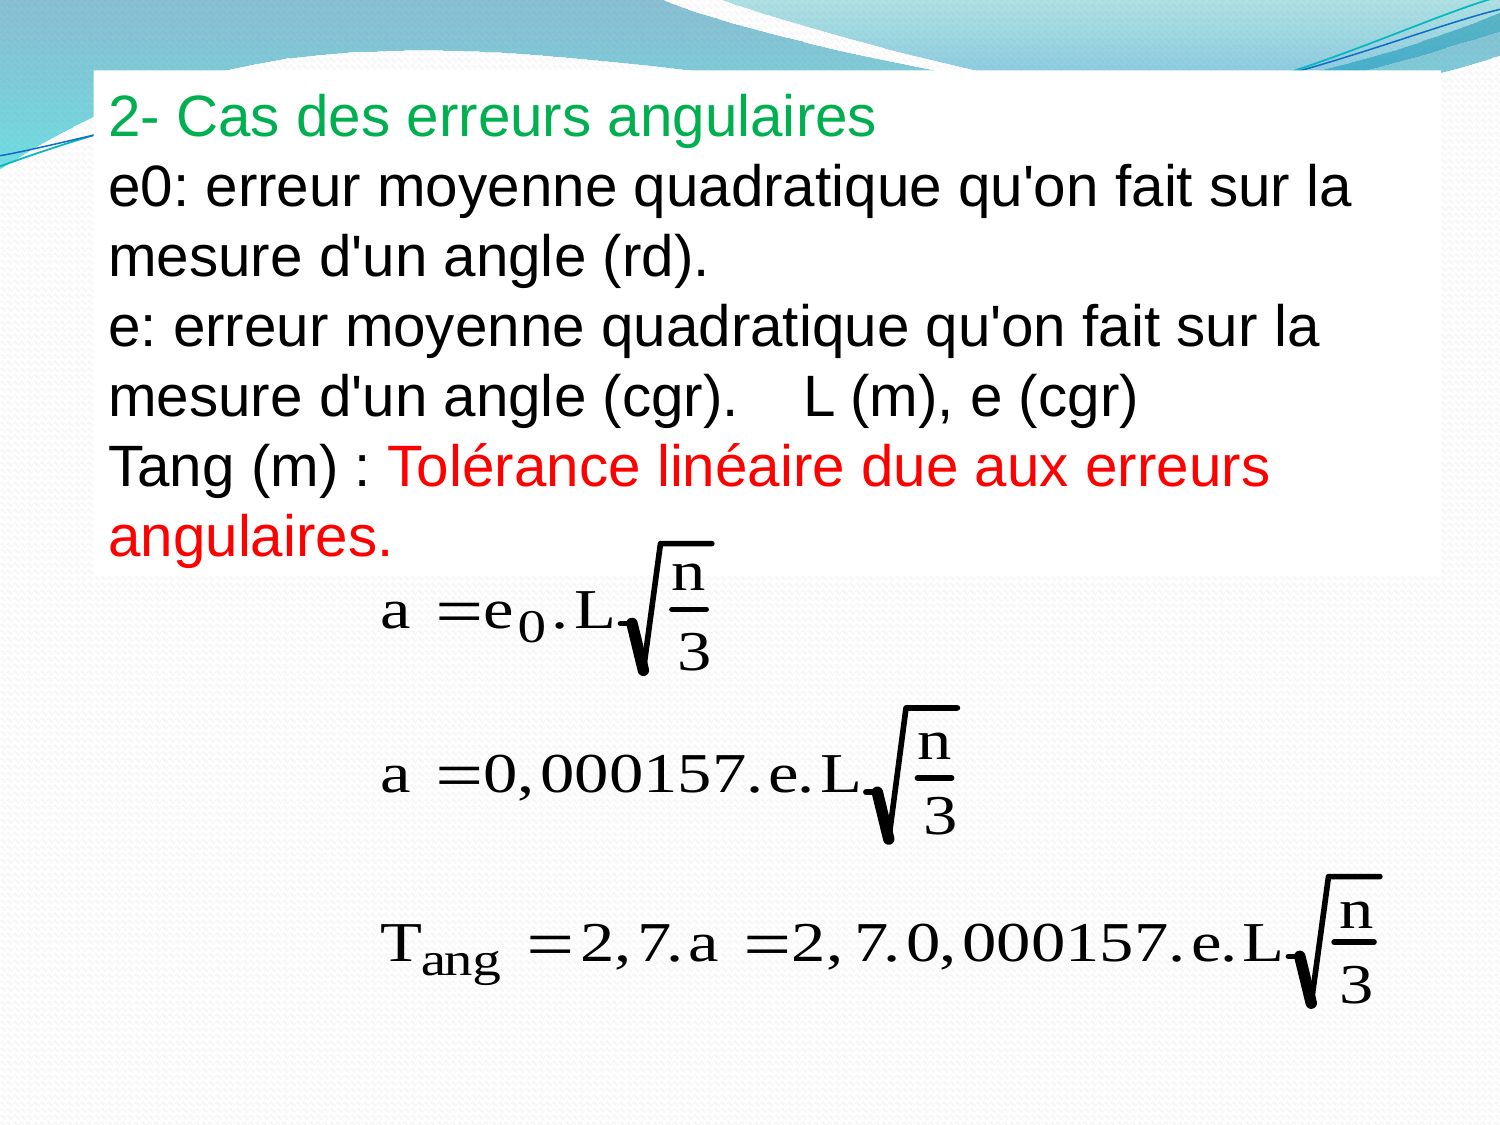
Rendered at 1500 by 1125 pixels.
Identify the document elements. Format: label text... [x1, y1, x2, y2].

text_box 2- Cas des erreurs angulaires e0: erreur moyenne quadratique qu'on fait sur la mesure d'un angle (rd). e: erreur moyenne quadratique qu'on fait sur la mesure d'un angle (cgr). L (m), e (cgr) Tang (m) : Tolérance linéaire due aux erreurs angulaires. [93, 70, 1442, 575]
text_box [374, 538, 1397, 1102]
